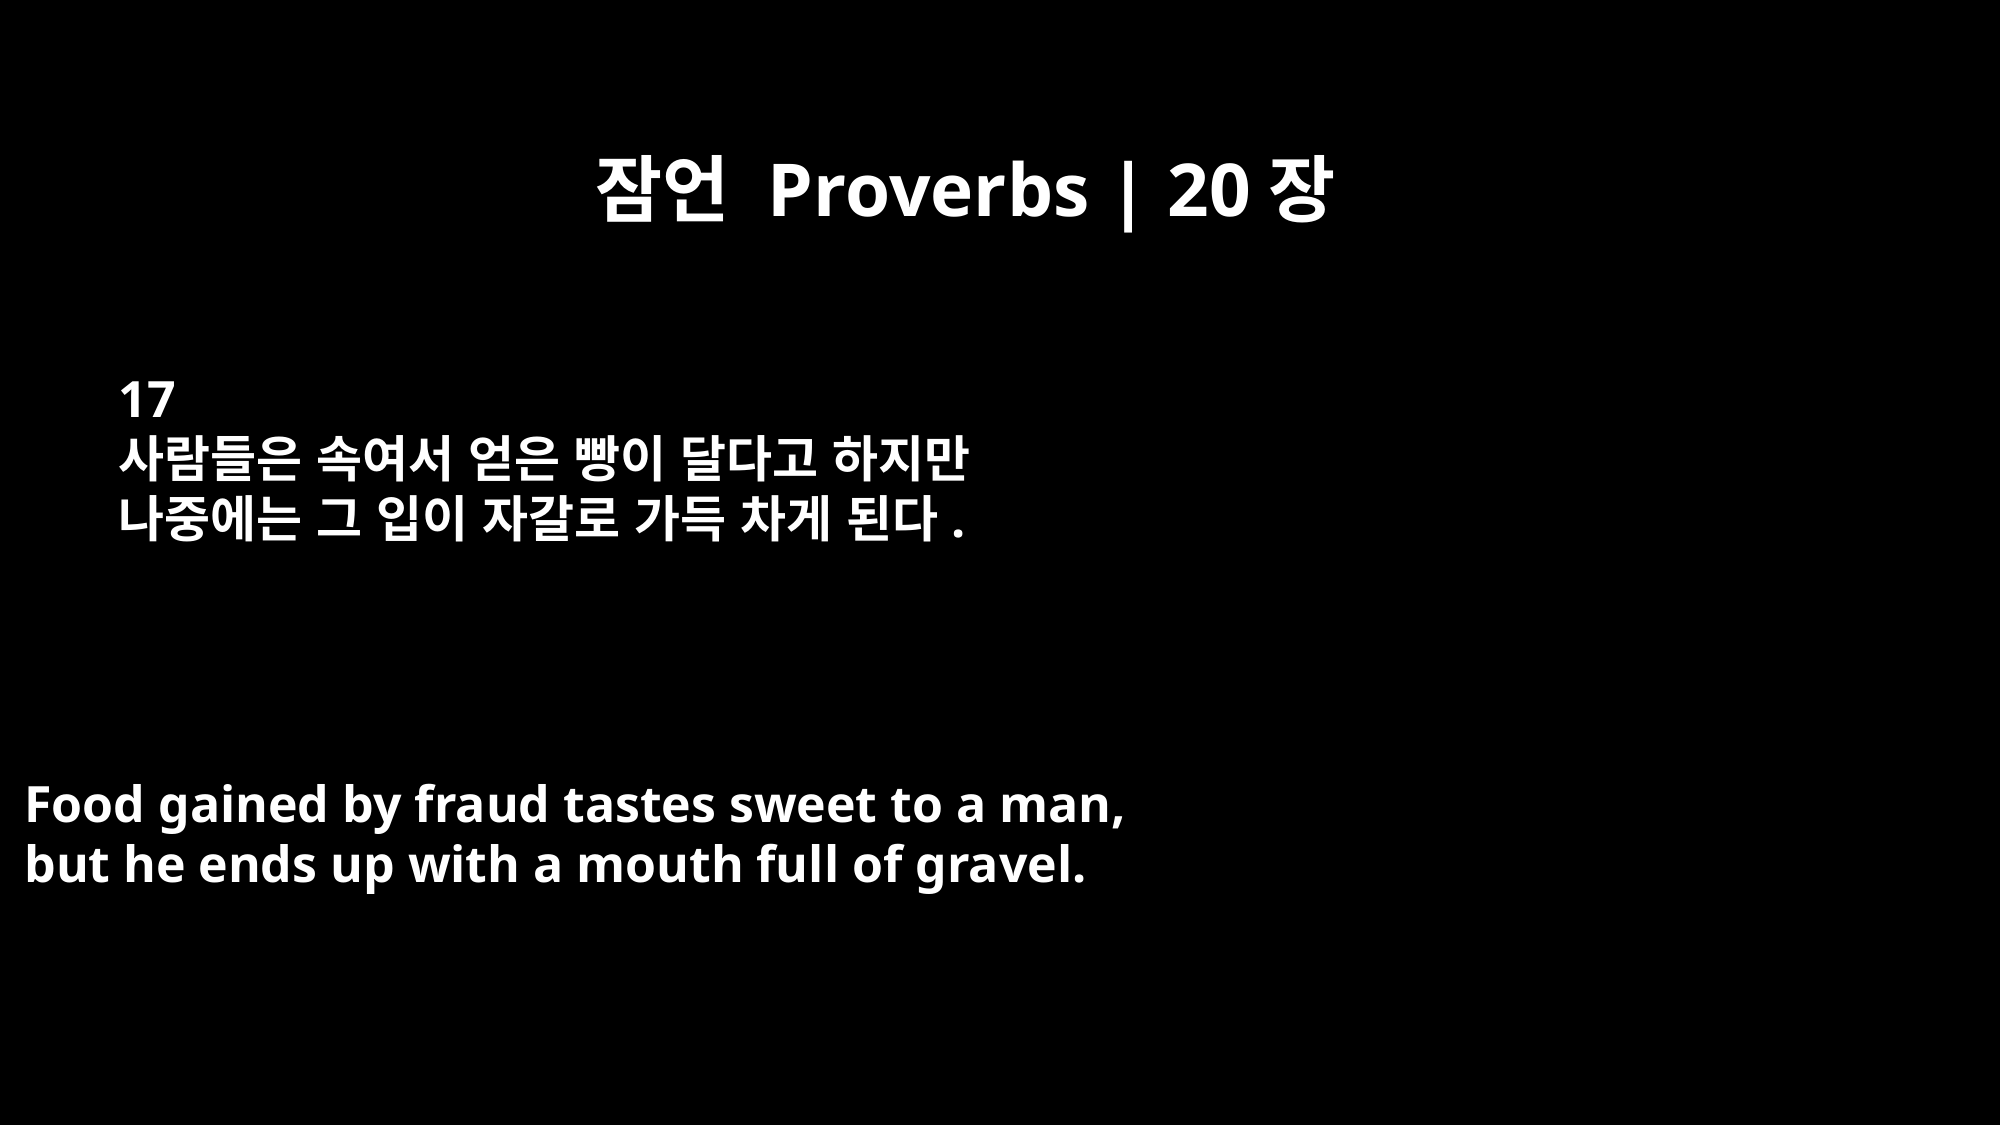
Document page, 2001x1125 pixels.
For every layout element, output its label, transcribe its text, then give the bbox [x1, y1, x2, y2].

text_box 잠언 Proverbs | 20장 [580, 136, 1352, 239]
text_box Food gained by fraud tastes sweet to a man, but he ends up with a mouth full of gravel. [9, 764, 1141, 900]
text_box 17 사람들은 속여서 얻은 빵이 달다고 하지만 나중에는 그 입이 자갈로 가득 차게 된다. [104, 359, 986, 555]
